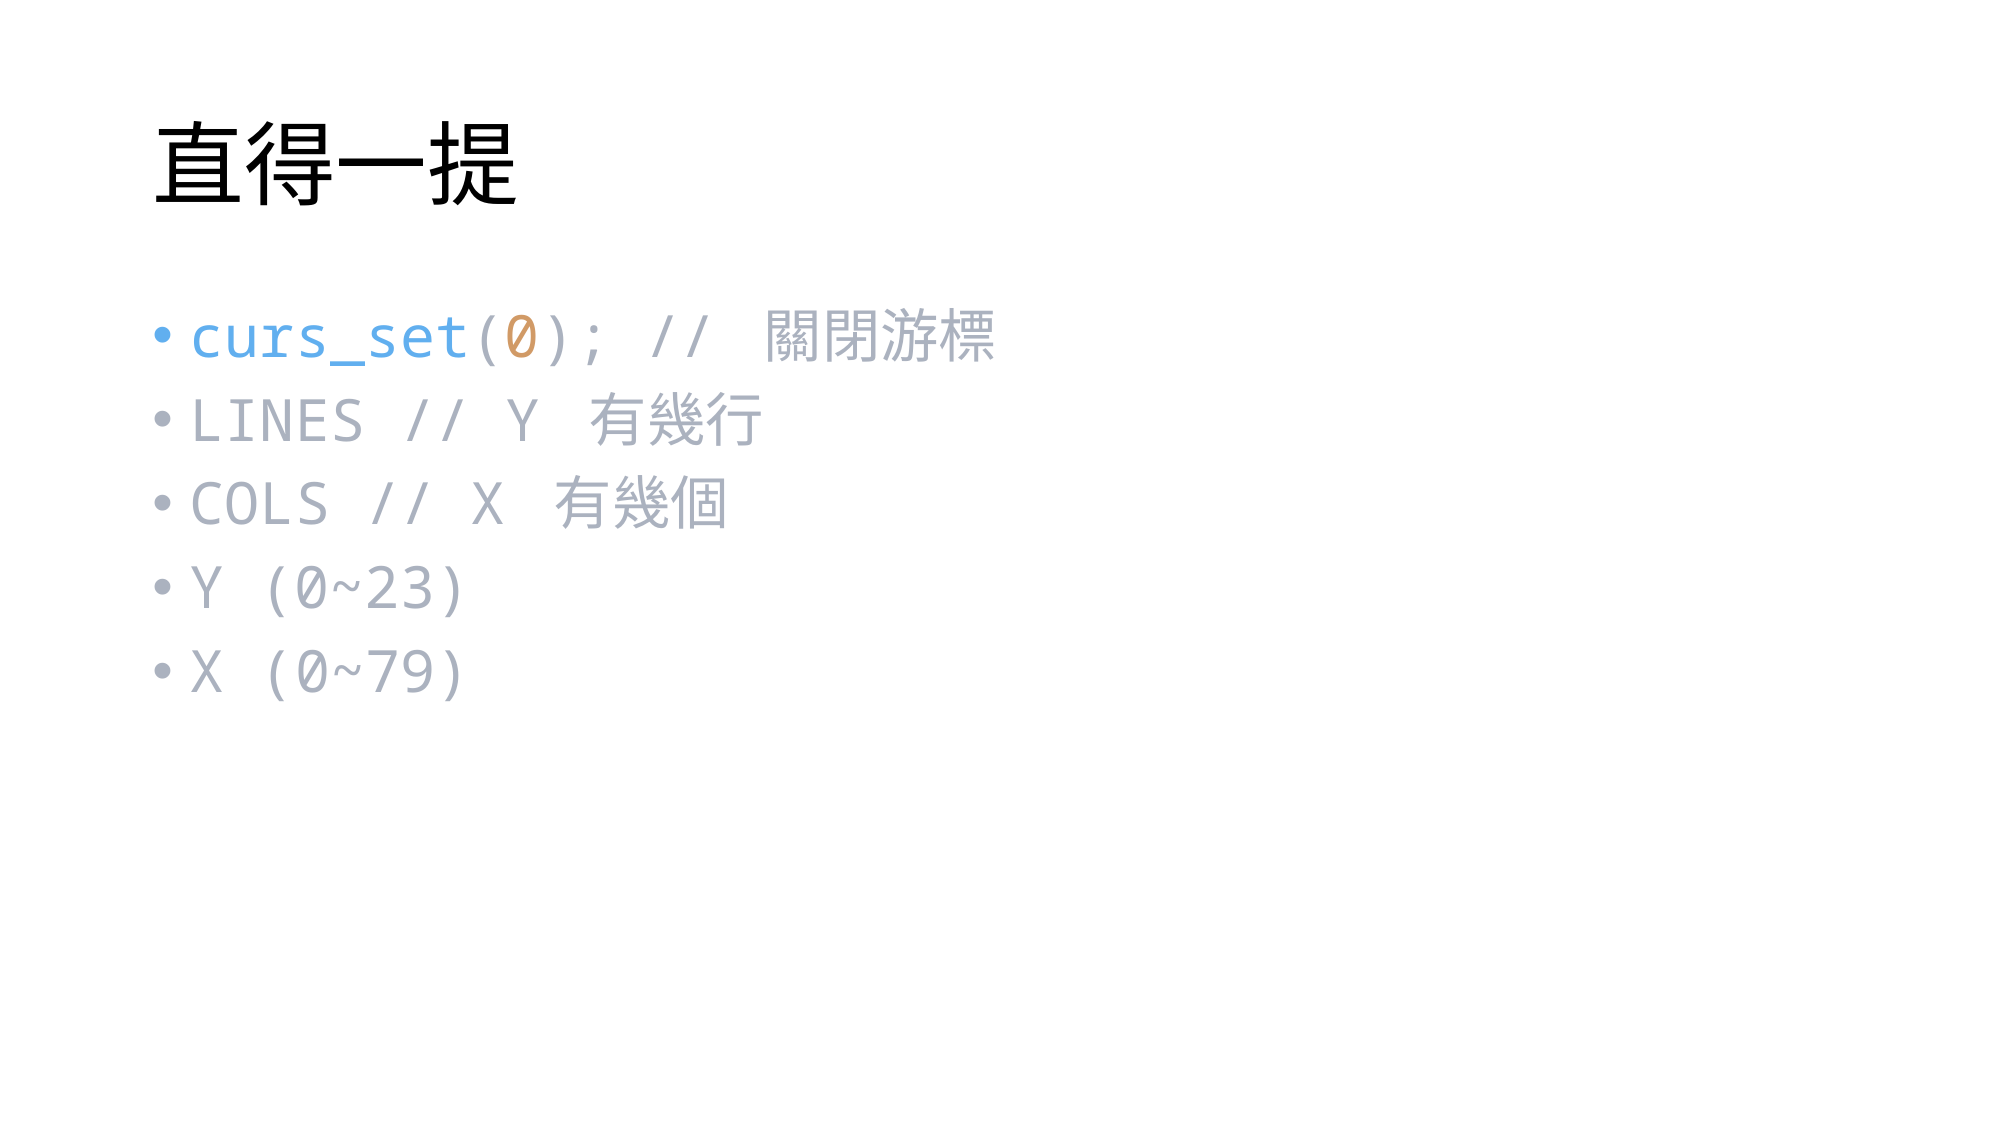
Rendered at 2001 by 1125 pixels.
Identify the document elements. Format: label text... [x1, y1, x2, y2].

list curs_set(0); // 關閉游標 LINES // Y 有幾行 COLS // X 有幾個 Y (0~23) X (0~79) [137, 299, 1863, 1014]
title 直得一提 [137, 59, 1863, 278]
